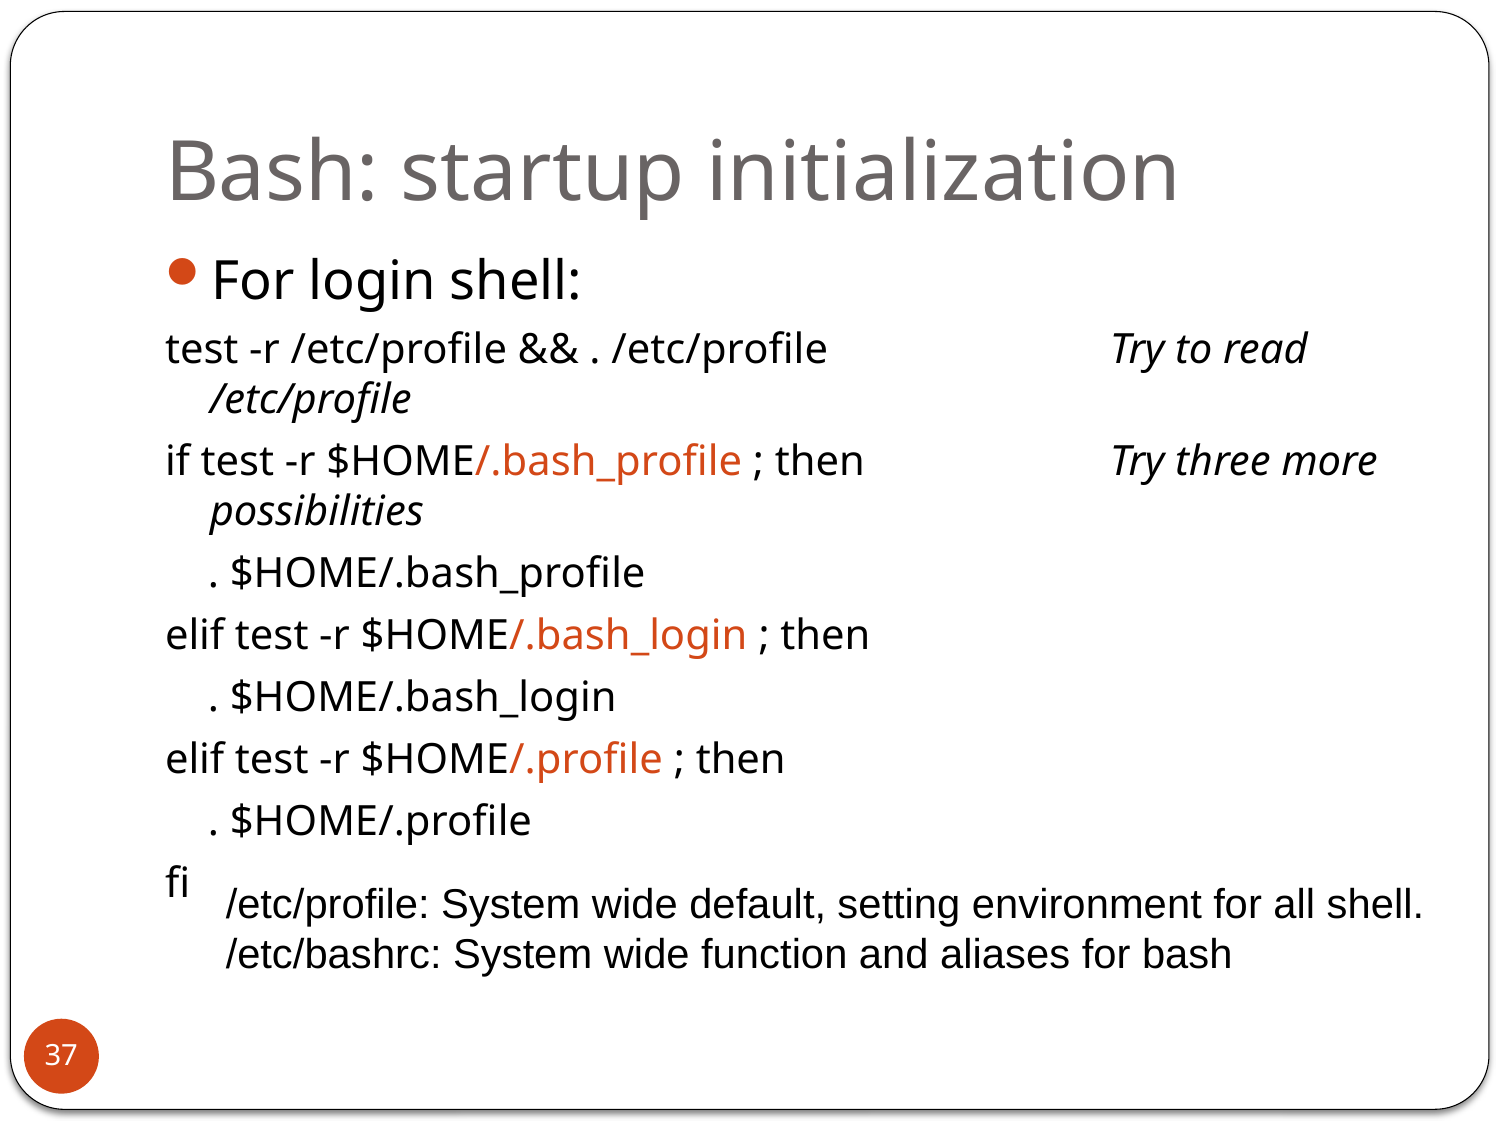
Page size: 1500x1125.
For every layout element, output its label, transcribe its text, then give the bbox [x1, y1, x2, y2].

title Bash: startup initialization [150, 45, 1425, 233]
text_box /etc/profile: System wide default, setting environment for all shell. /etc/bashrc: System wide function and aliases for bash [211, 869, 1440, 1030]
slide_number 37 [23, 1018, 99, 1094]
list For login shell: test -r /etc/profile && . /etc/profile Try to read /etc/profile if test -r $HOME/.bash_profile ; then Try three more possibilities . $HOME/.bash_profile elif test -r $HOME/.bash_login ; then . $HOME/.bash_login elif test -r $HOME/.profile ; then . $HOME/.profile fi [150, 237, 1425, 988]
